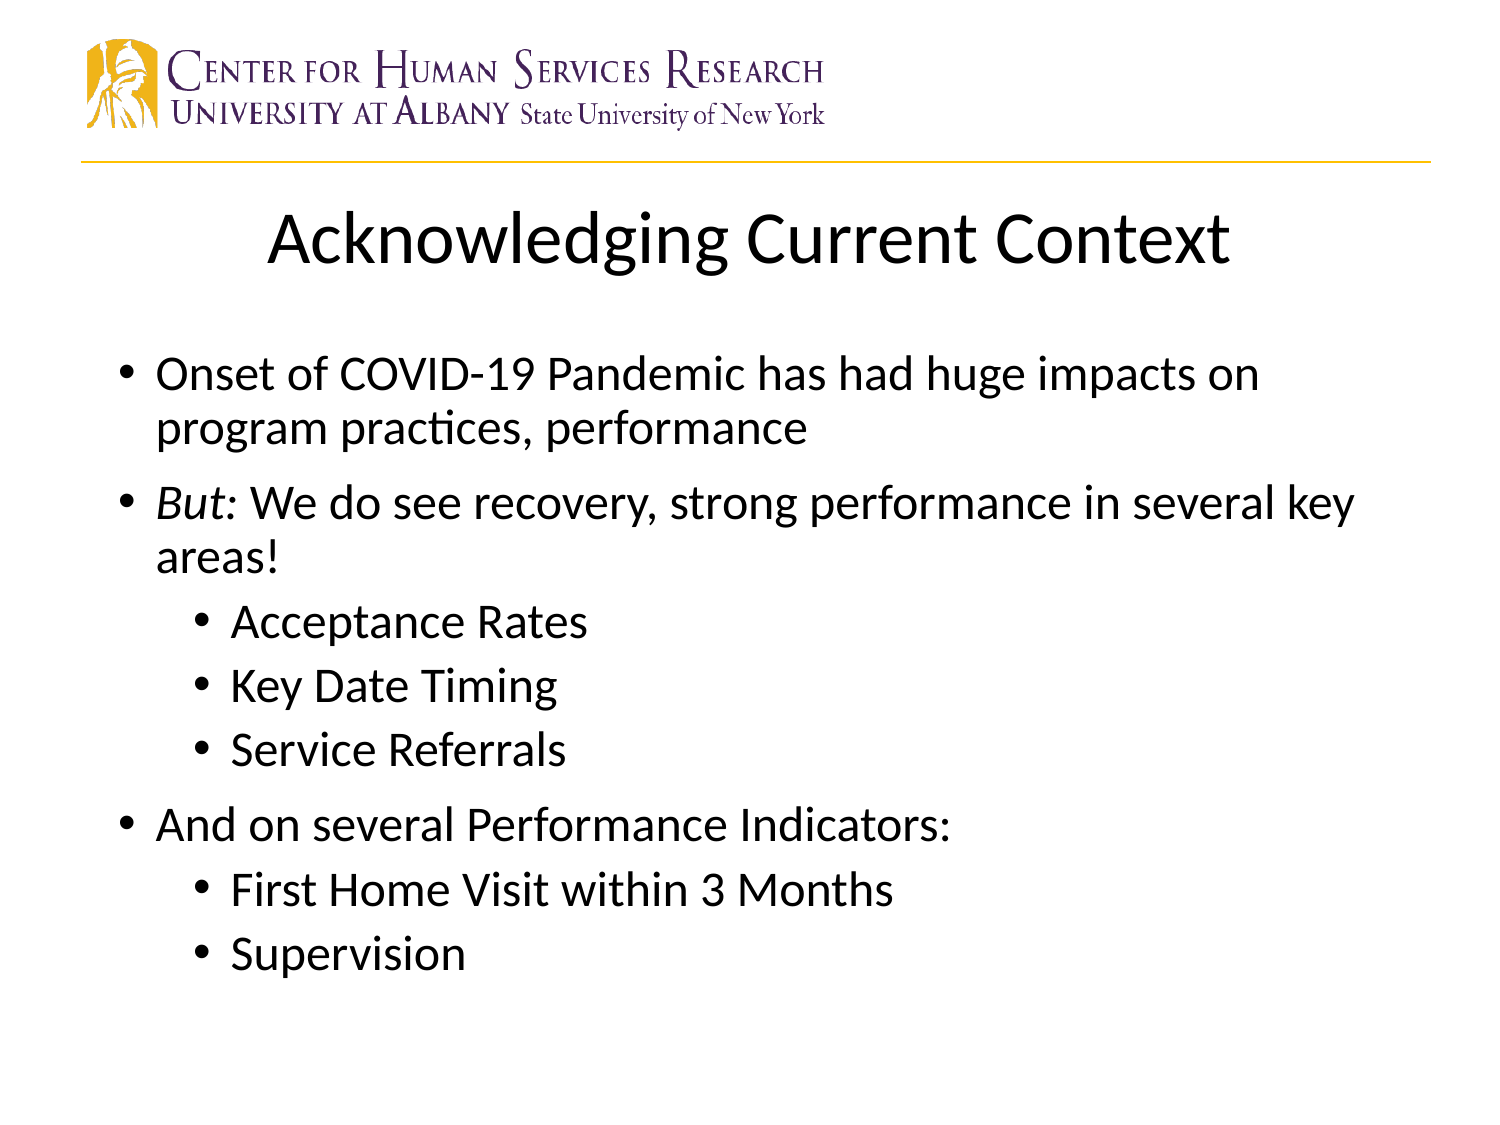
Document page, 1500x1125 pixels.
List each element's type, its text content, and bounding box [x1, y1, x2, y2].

list Onset of COVID-19 Pandemic has had huge impacts on program practices, performance But: We do see recovery, strong performance in several key areas! Acceptance Rates Key Date Timing Service Referrals And on several Performance Indicators: First Home Visit within 3 Months Supervision [103, 340, 1397, 1093]
picture [87, 37, 825, 135]
text_box Acknowledging Current Context [74, 157, 1425, 310]
